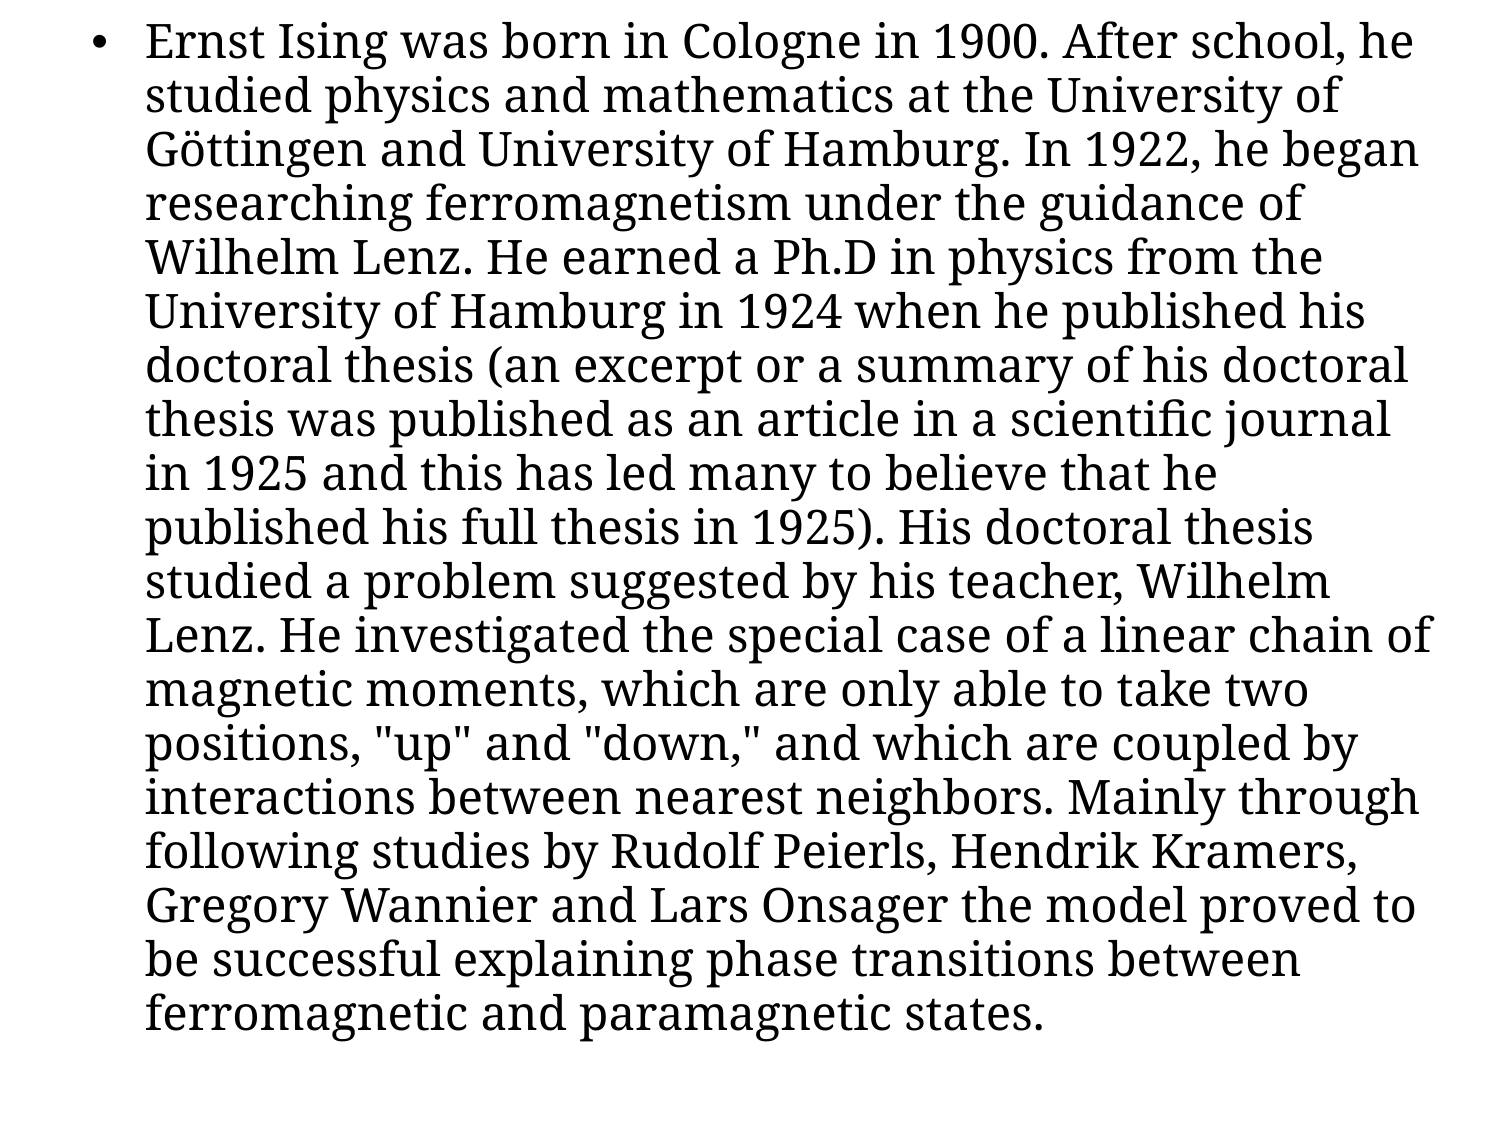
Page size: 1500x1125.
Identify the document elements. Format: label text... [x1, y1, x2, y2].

list Ernst Ising was born in Cologne in 1900. After school, he studied physics and mathematics at the University of Göttingen and University of Hamburg. In 1922, he began researching ferromagnetism under the guidance of Wilhelm Lenz. He earned a Ph.D in physics from the University of Hamburg in 1924 when he published his doctoral thesis (an excerpt or a summary of his doctoral thesis was published as an article in a scientific journal in 1925 and this has led many to believe that he published his full thesis in 1925). His doctoral thesis studied a problem suggested by his teacher, Wilhelm Lenz. He investigated the special case of a linear chain of magnetic moments, which are only able to take two positions, "up" and "down," and which are coupled by interactions between nearest neighbors. Mainly through following studies by Rudolf Peierls, Hendrik Kramers, Gregory Wannier and Lars Onsager the model proved to be successful explaining phase transitions between ferromagnetic and paramagnetic states. [76, 7, 1461, 1059]
